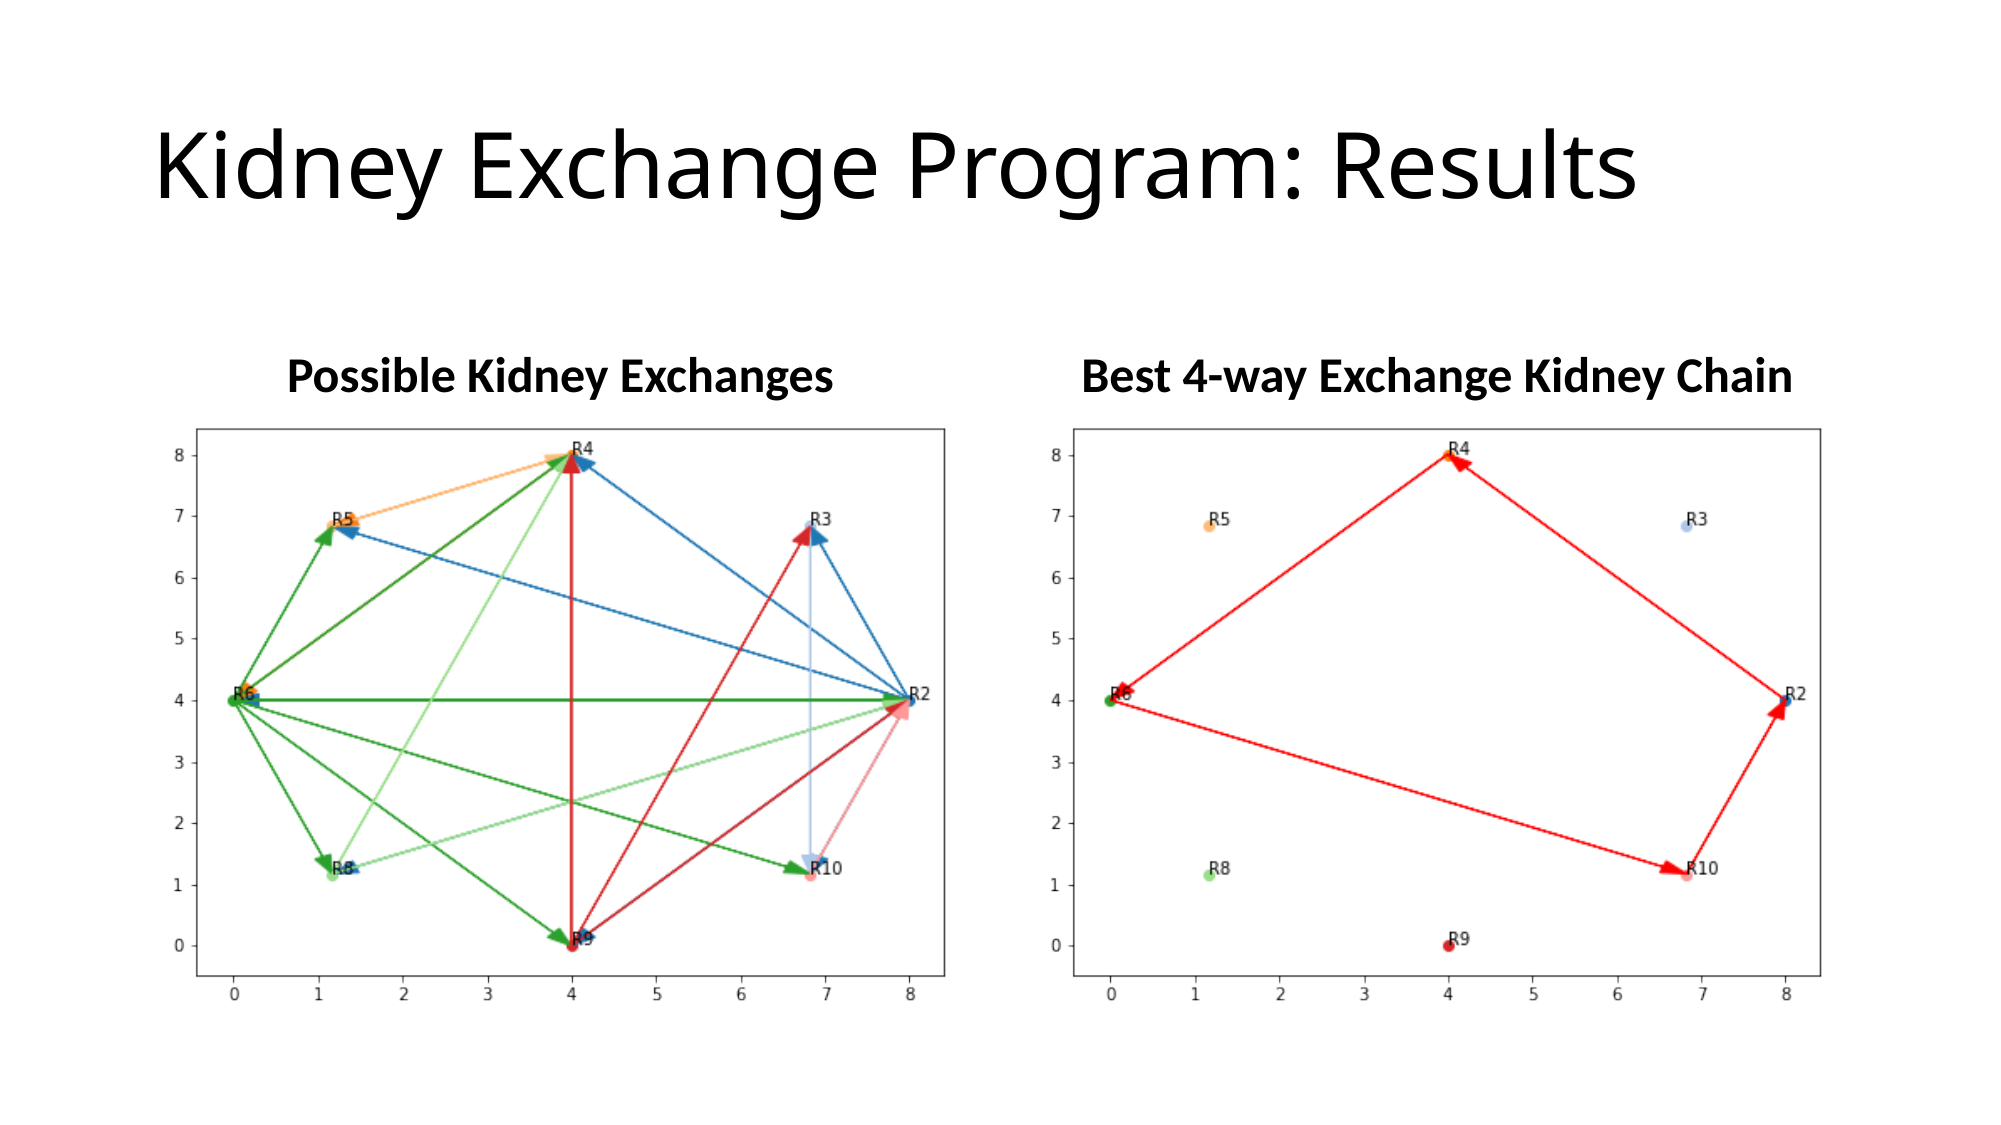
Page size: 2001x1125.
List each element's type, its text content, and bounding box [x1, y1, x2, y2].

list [161, 410, 961, 1016]
title Kidney Exchange Program: Results [137, 59, 1863, 278]
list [1038, 410, 1837, 1016]
list Possible Kidney Exchanges [137, 275, 984, 411]
list Best 4-way Exchange Kidney Chain [1012, 275, 1863, 411]
